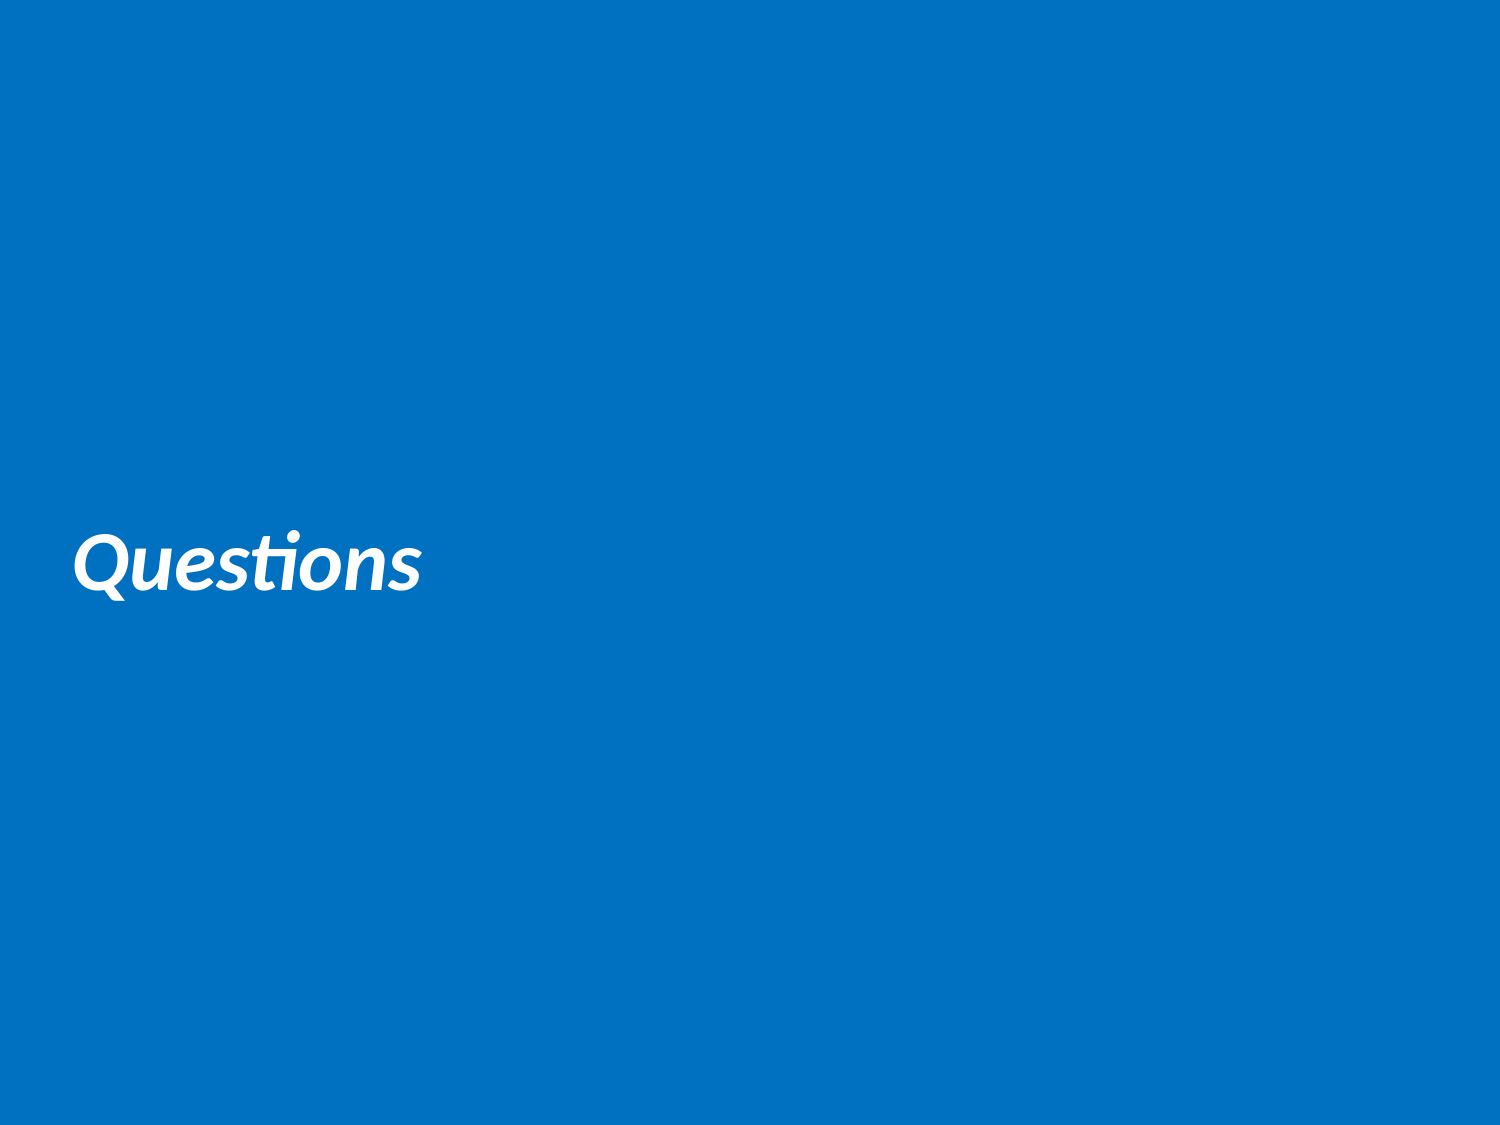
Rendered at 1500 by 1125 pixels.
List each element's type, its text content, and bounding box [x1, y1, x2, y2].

text_box Questions [64, 497, 1414, 615]
